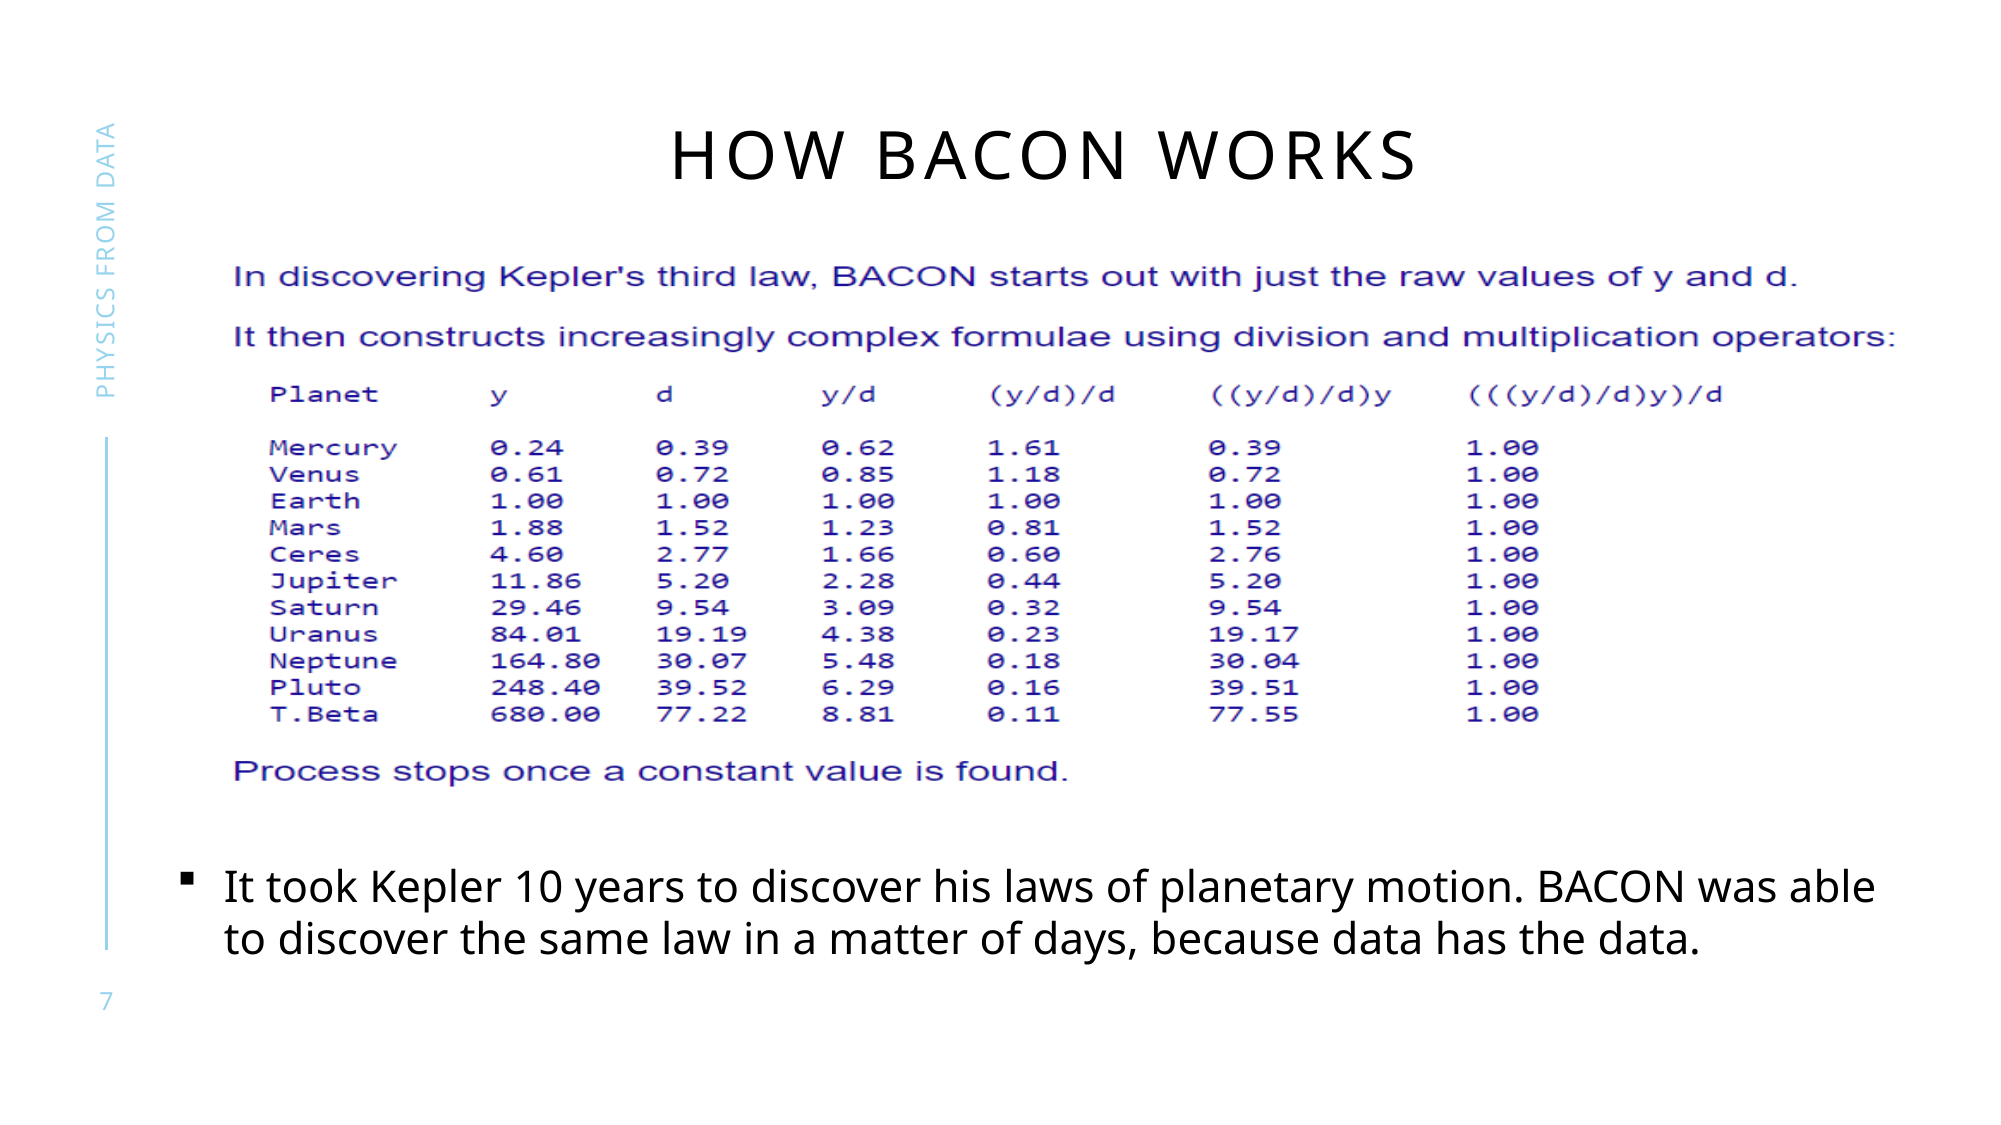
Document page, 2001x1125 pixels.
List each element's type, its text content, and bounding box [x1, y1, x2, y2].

text_box It took Kepler 10 years to discover his laws of planetary motion. BACON was able to discover the same law in a matter of days, because data has the data. [162, 851, 1924, 971]
footer Physics from data [90, 107, 122, 400]
slide_number 7 [68, 987, 144, 1018]
title How bacon works [190, 107, 1896, 195]
picture [217, 241, 1932, 826]
